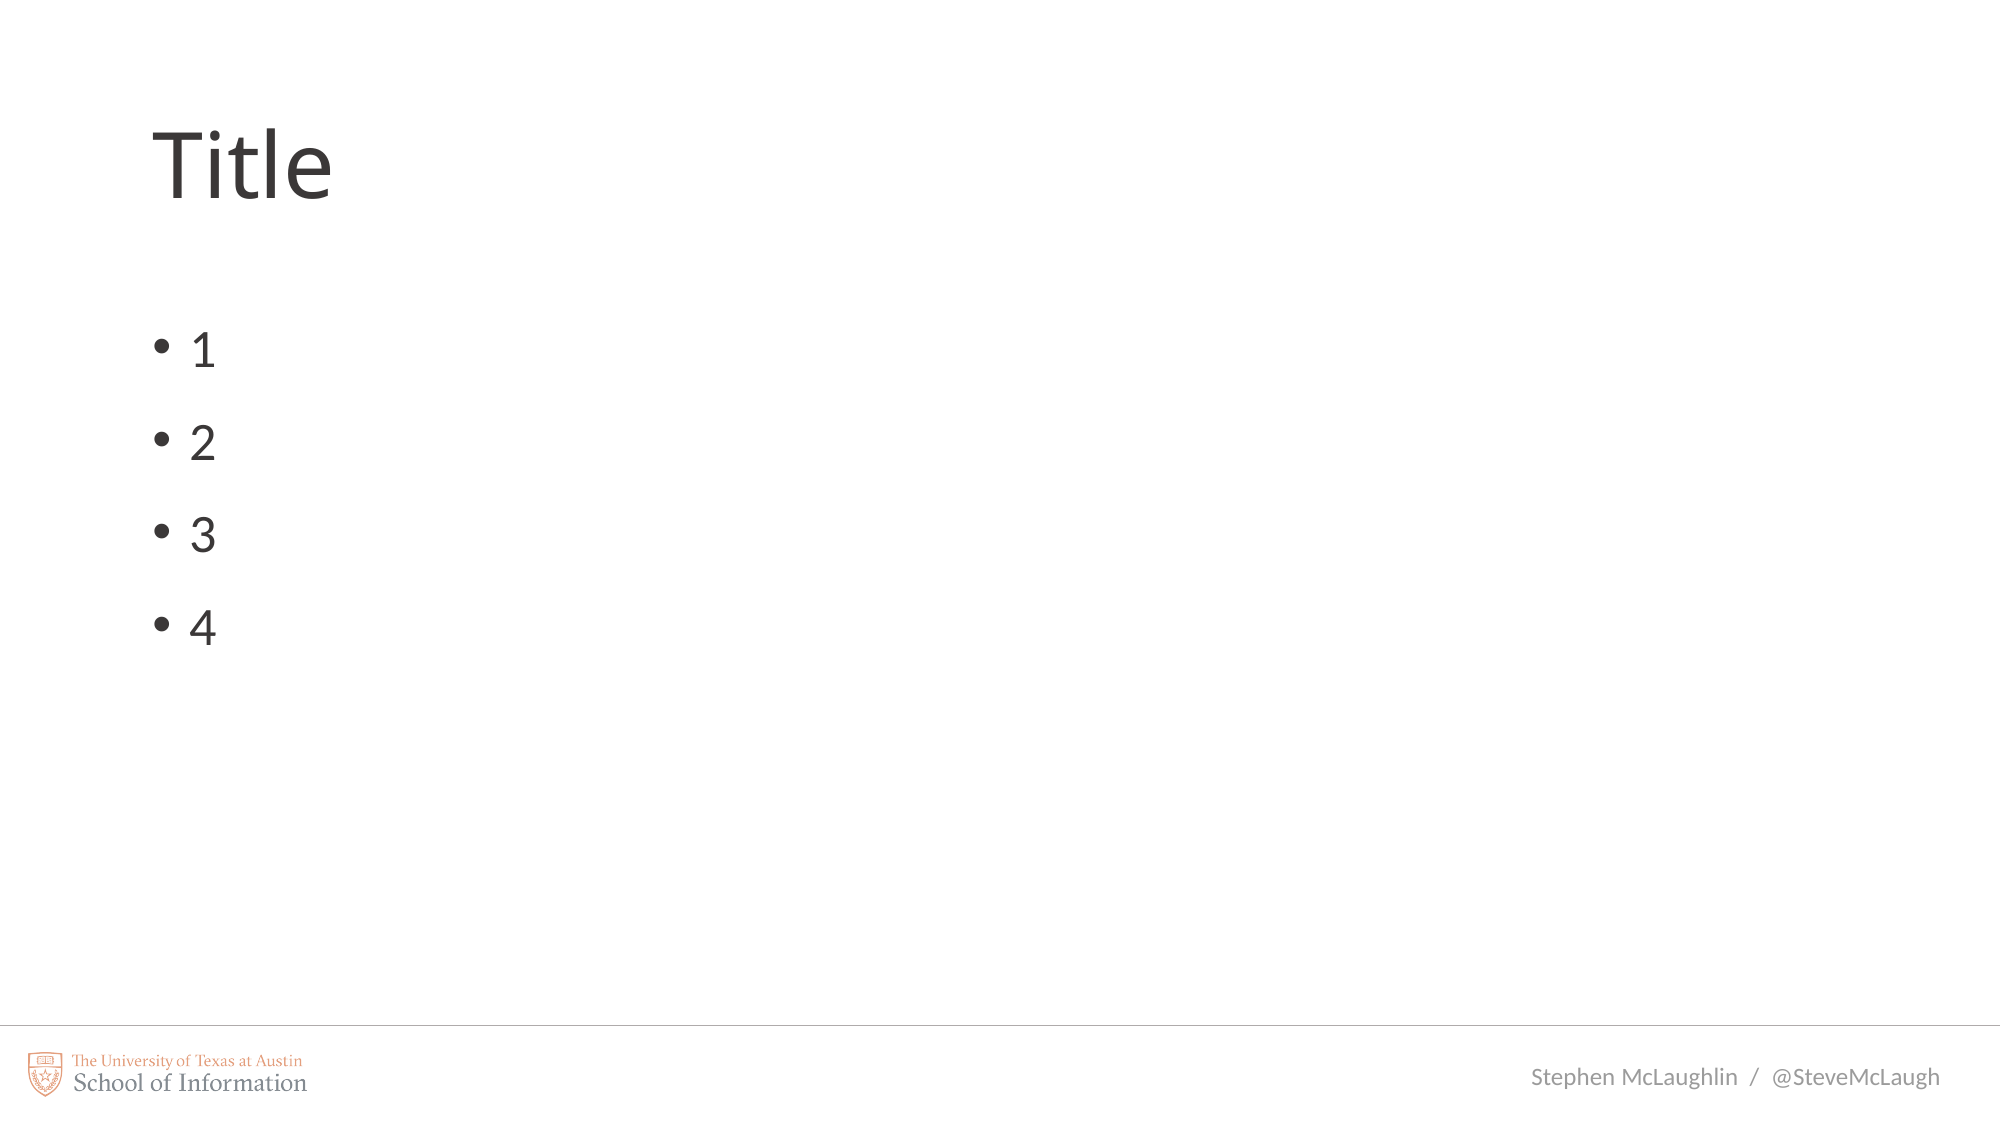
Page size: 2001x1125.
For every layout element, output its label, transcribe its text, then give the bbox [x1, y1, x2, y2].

text_box Stephen McLaughlin / @SteveMcLaugh [1516, 1052, 2000, 1098]
list 1 2 3 4 [137, 299, 1863, 1014]
title Title [137, 59, 1863, 278]
picture [28, 1052, 307, 1097]
